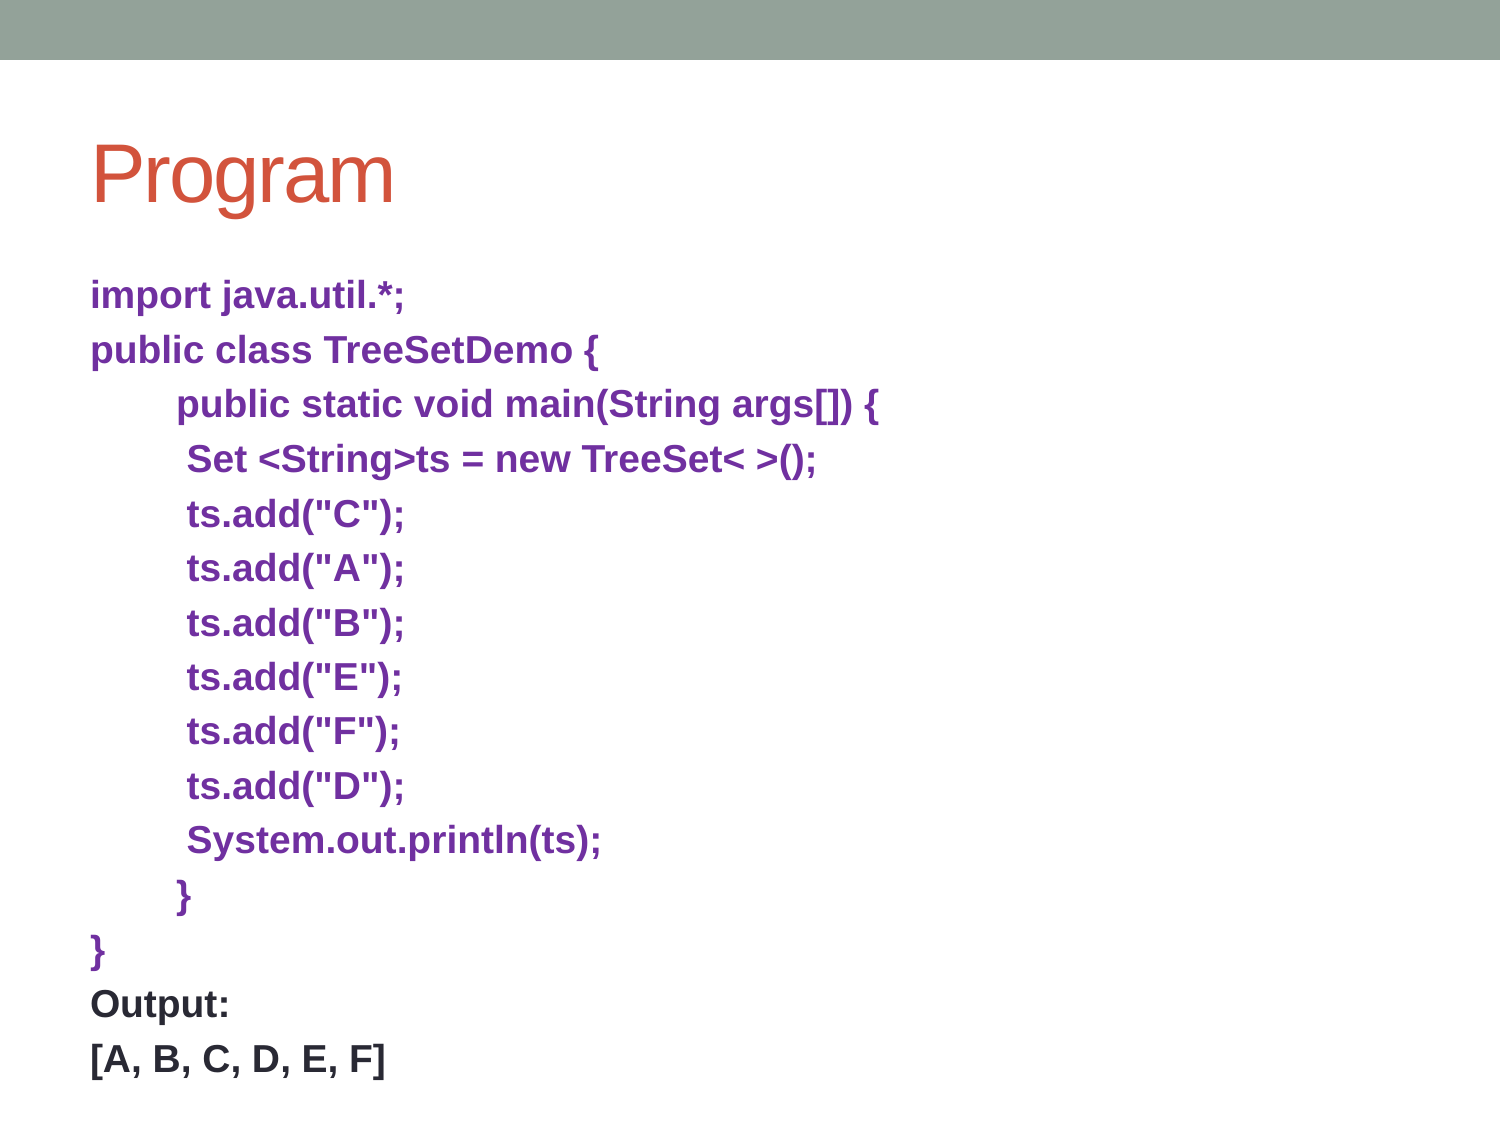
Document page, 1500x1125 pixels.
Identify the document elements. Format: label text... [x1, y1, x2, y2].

title Program [75, 87, 1425, 250]
list import java.util.*; public class TreeSetDemo { public static void main(String args[]) { Set <String>ts = new TreeSet< >(); ts.add("C"); ts.add("A"); ts.add("B"); ts.add("E"); ts.add("F"); ts.add("D"); System.out.println(ts); } } Output: [A, B, C, D, E, F] [75, 262, 1471, 1094]
